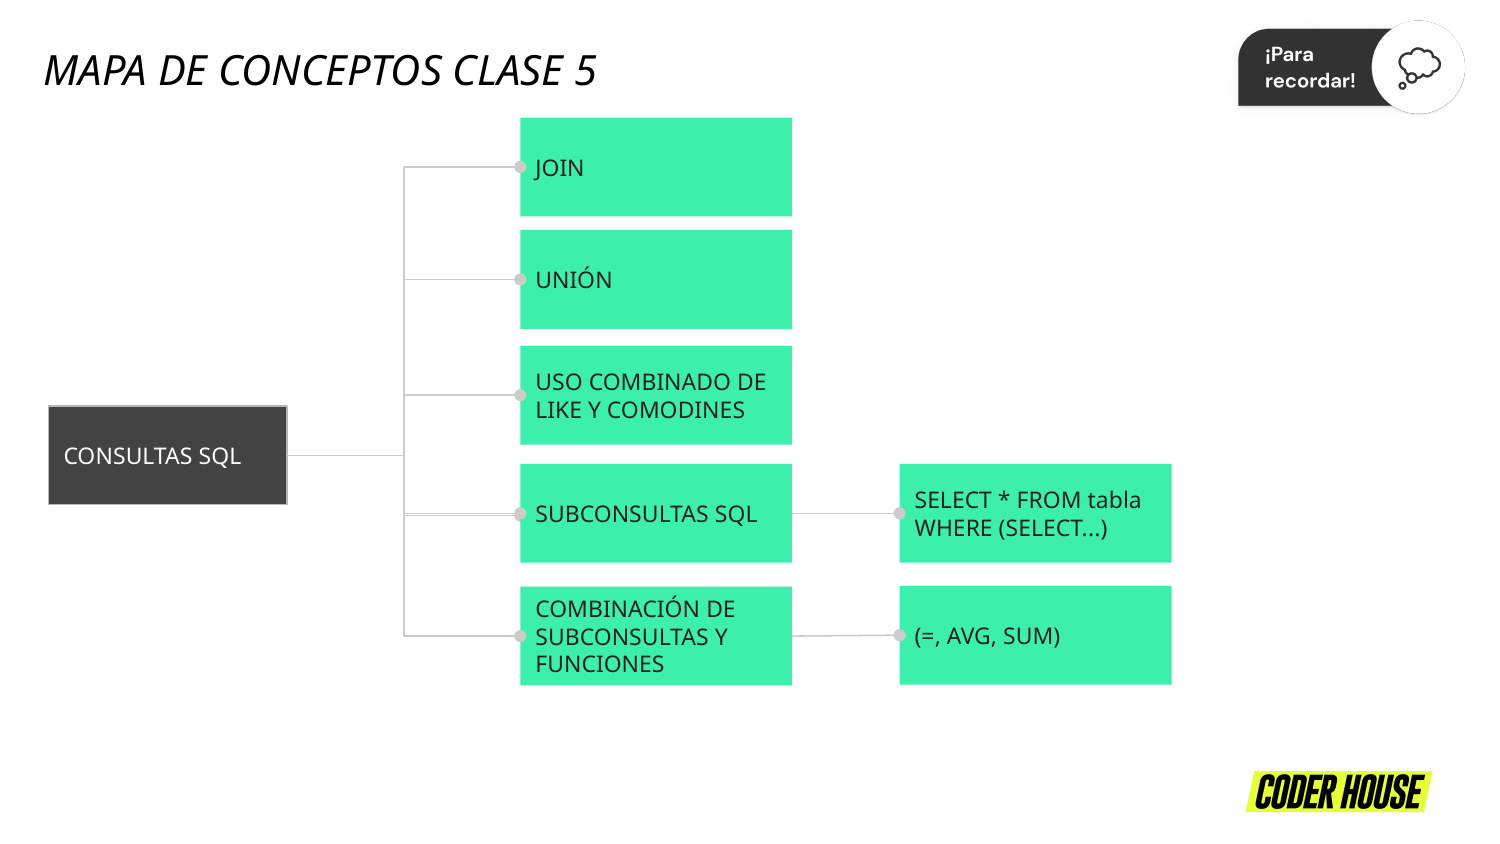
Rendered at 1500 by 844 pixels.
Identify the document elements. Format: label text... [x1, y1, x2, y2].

text_box (=, AVG, SUM) [899, 585, 1172, 685]
picture [1217, 14, 1487, 121]
title MAPA DE CONCEPTOS CLASE 5 [28, 32, 1212, 102]
text_box CONSULTAS SQL [48, 405, 280, 505]
text_box SELECT * FROM tabla WHERE (SELECT...) [899, 463, 1172, 563]
text_box SUBCONSULTAS SQL [525, 463, 793, 563]
text_box USO COMBINADO DE LIKE Y COMODINES [525, 345, 793, 445]
text_box UNIÓN [525, 230, 793, 329]
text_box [286, 465, 521, 637]
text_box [286, 166, 521, 456]
text_box COMBINACIÓN DE SUBCONSULTAS Y FUNCIONES [520, 586, 793, 686]
text_box JOIN [520, 117, 793, 217]
picture [1241, 764, 1437, 819]
